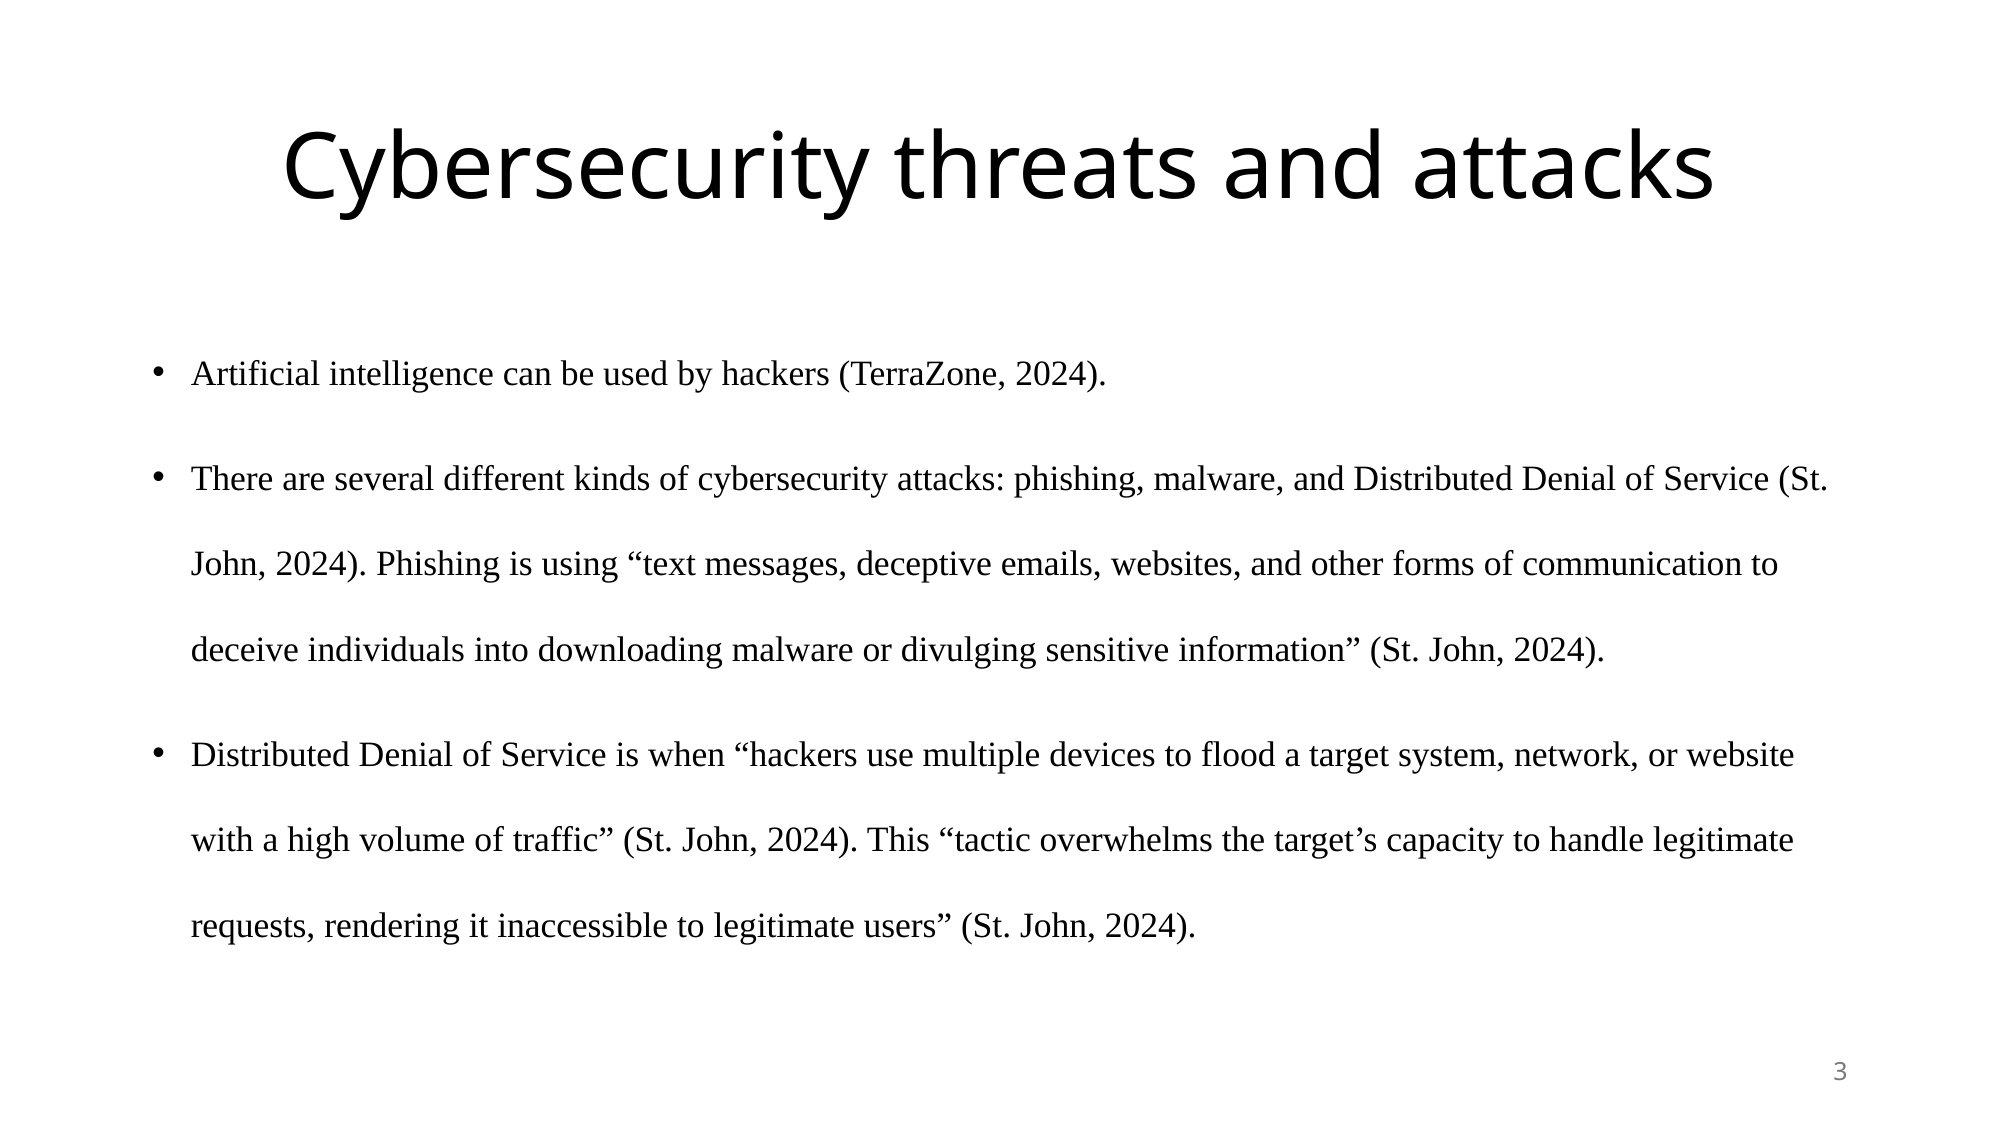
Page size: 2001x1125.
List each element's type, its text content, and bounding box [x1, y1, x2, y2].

slide_number 3 [1412, 1042, 1863, 1103]
list Artificial intelligence can be used by hackers (TerraZone, 2024). There are several different kinds of cybersecurity attacks: phishing, malware, and Distributed Denial of Service (St. John, 2024). Phishing is using “text messages, deceptive emails, websites, and other forms of communication to deceive individuals into downloading malware or divulging sensitive information” (St. John, 2024). Distributed Denial of Service is when “hackers use multiple devices to flood a target system, network, or website with a high volume of traffic” (St. John, 2024). This “tactic overwhelms the target’s capacity to handle legitimate requests, rendering it inaccessible to legitimate users” (St. John, 2024). [137, 299, 1863, 1014]
title Cybersecurity threats and attacks [137, 59, 1863, 278]
